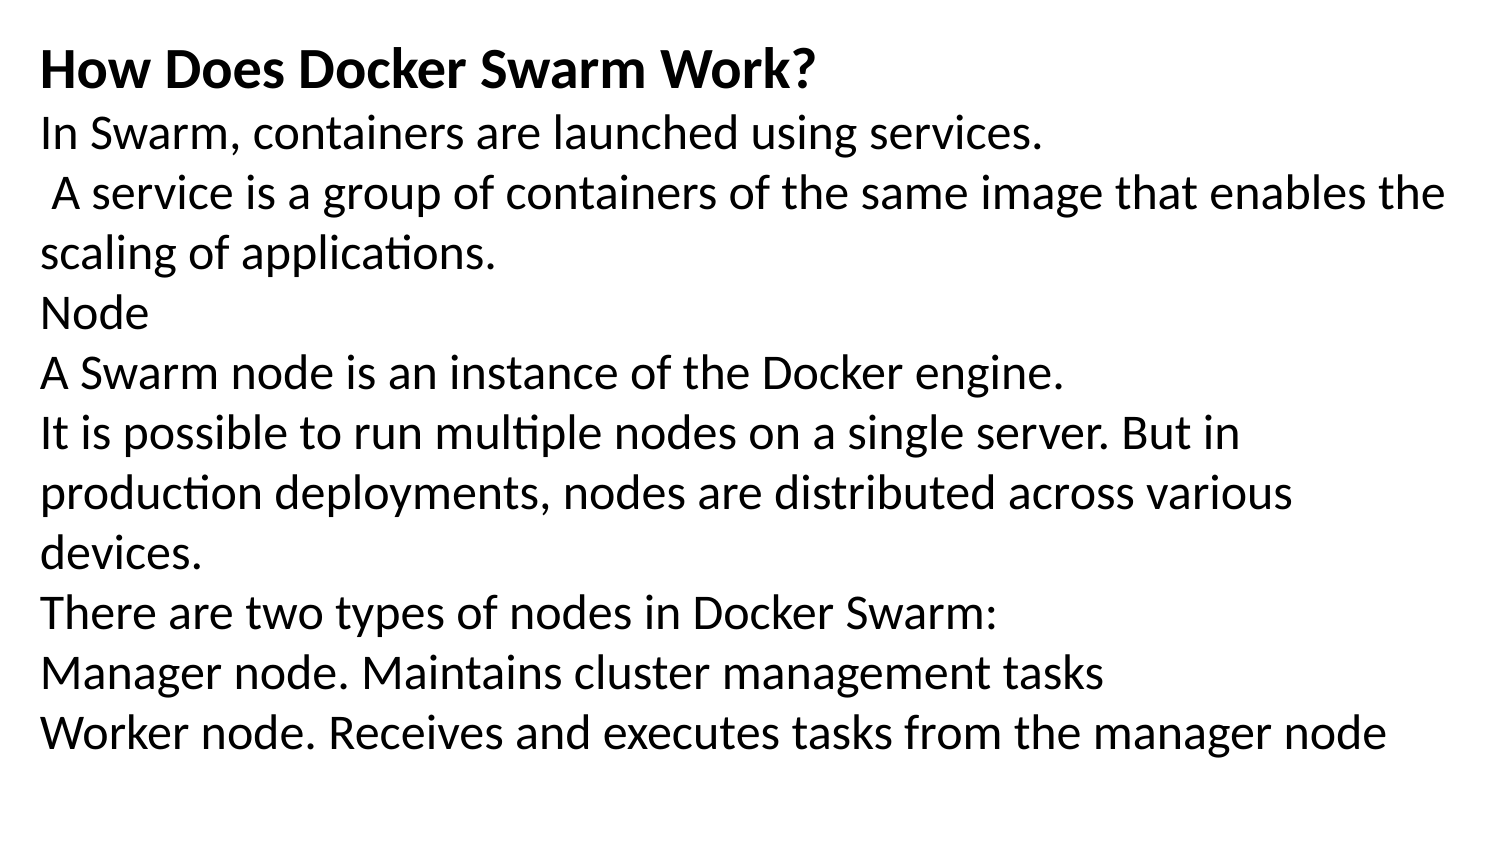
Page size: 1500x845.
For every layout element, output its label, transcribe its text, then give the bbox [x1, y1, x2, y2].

text_box How Does Docker Swarm Work? In Swarm, containers are launched using services. A service is a group of containers of the same image that enables the scaling of applications. Node A Swarm node is an instance of the Docker engine. It is possible to run multiple nodes on a single server. But in production deployments, nodes are distributed across various devices. There are two types of nodes in Docker Swarm: Manager node. Maintains cluster management tasks Worker node. Receives and executes tasks from the manager node [24, 22, 1475, 775]
